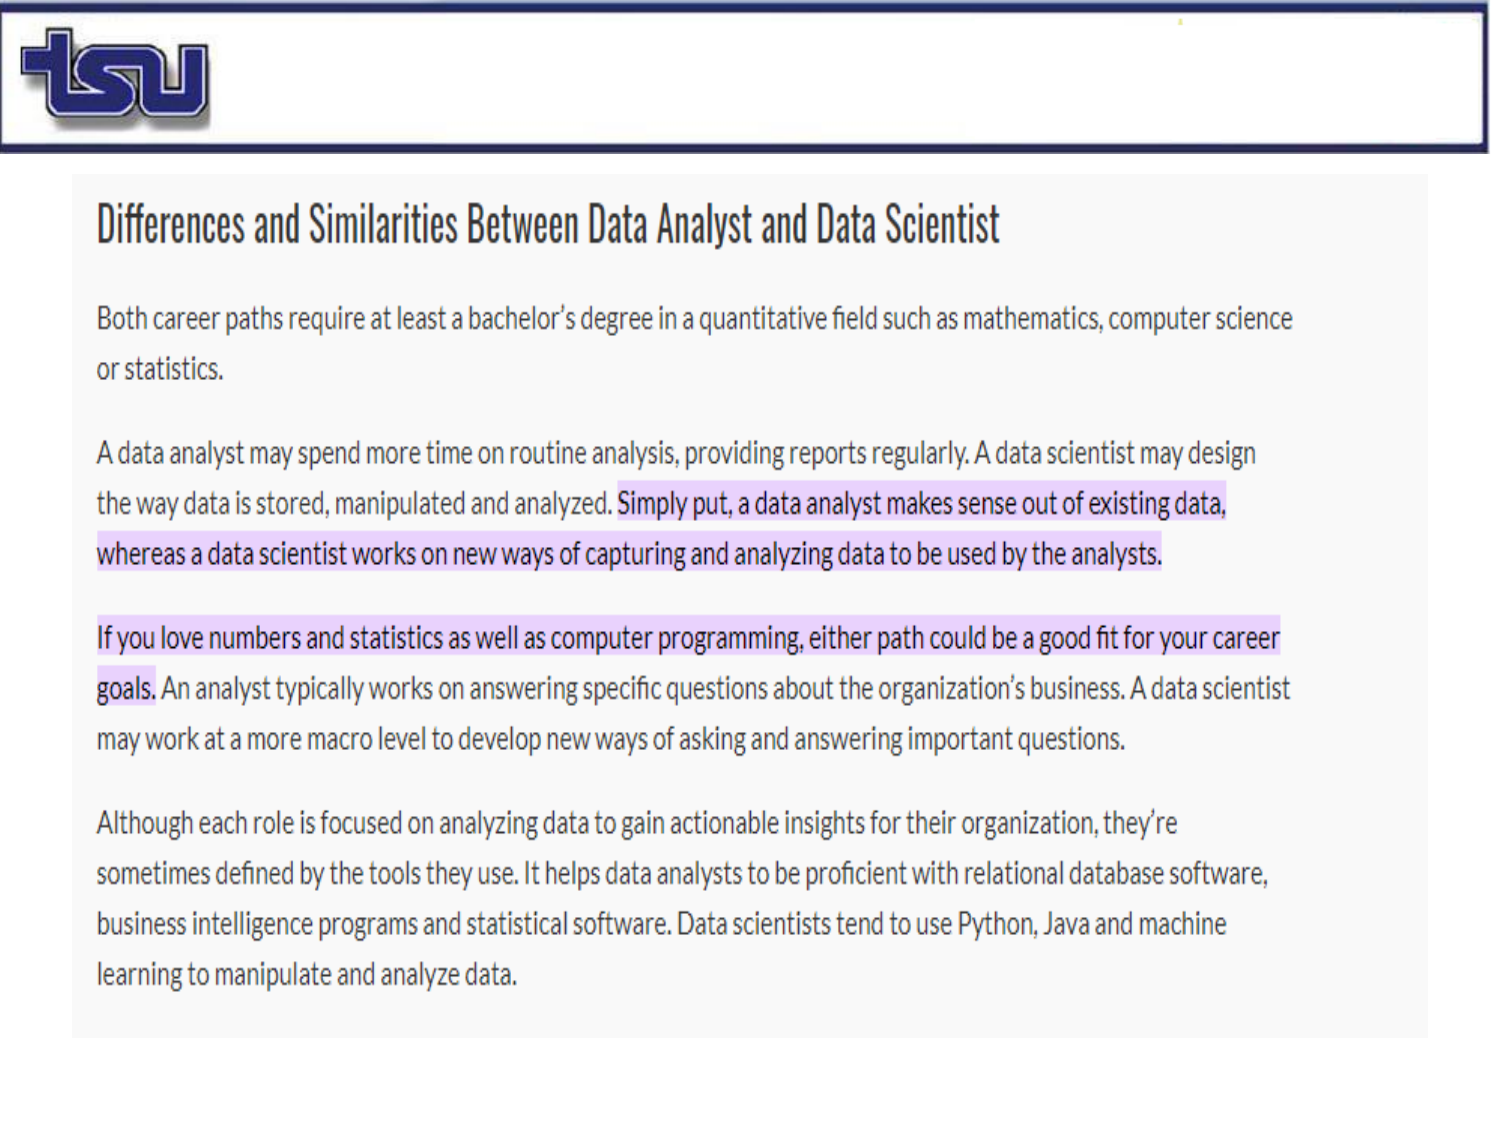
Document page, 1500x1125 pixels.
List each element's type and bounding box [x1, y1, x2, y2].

picture [0, 0, 1491, 154]
picture [72, 174, 1428, 1038]
